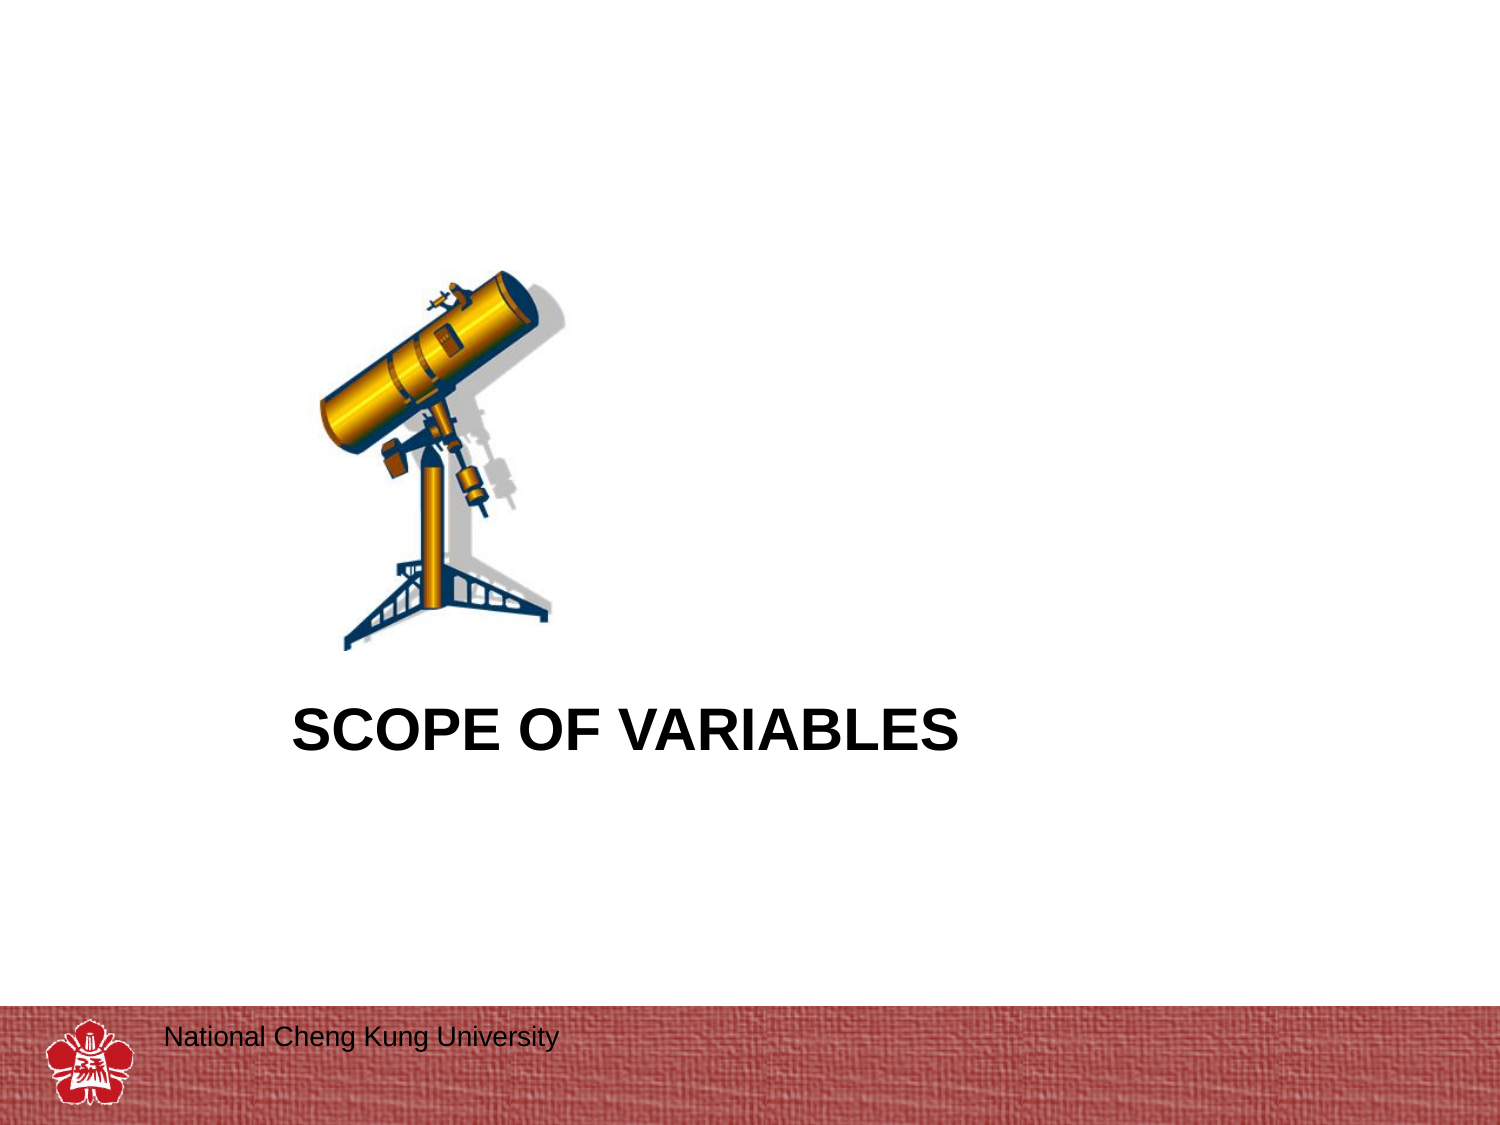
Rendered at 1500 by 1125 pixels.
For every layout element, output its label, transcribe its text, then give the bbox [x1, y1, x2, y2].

picture [29, 1006, 148, 1125]
title Scope of Variables [276, 682, 1233, 770]
picture [253, 269, 635, 652]
